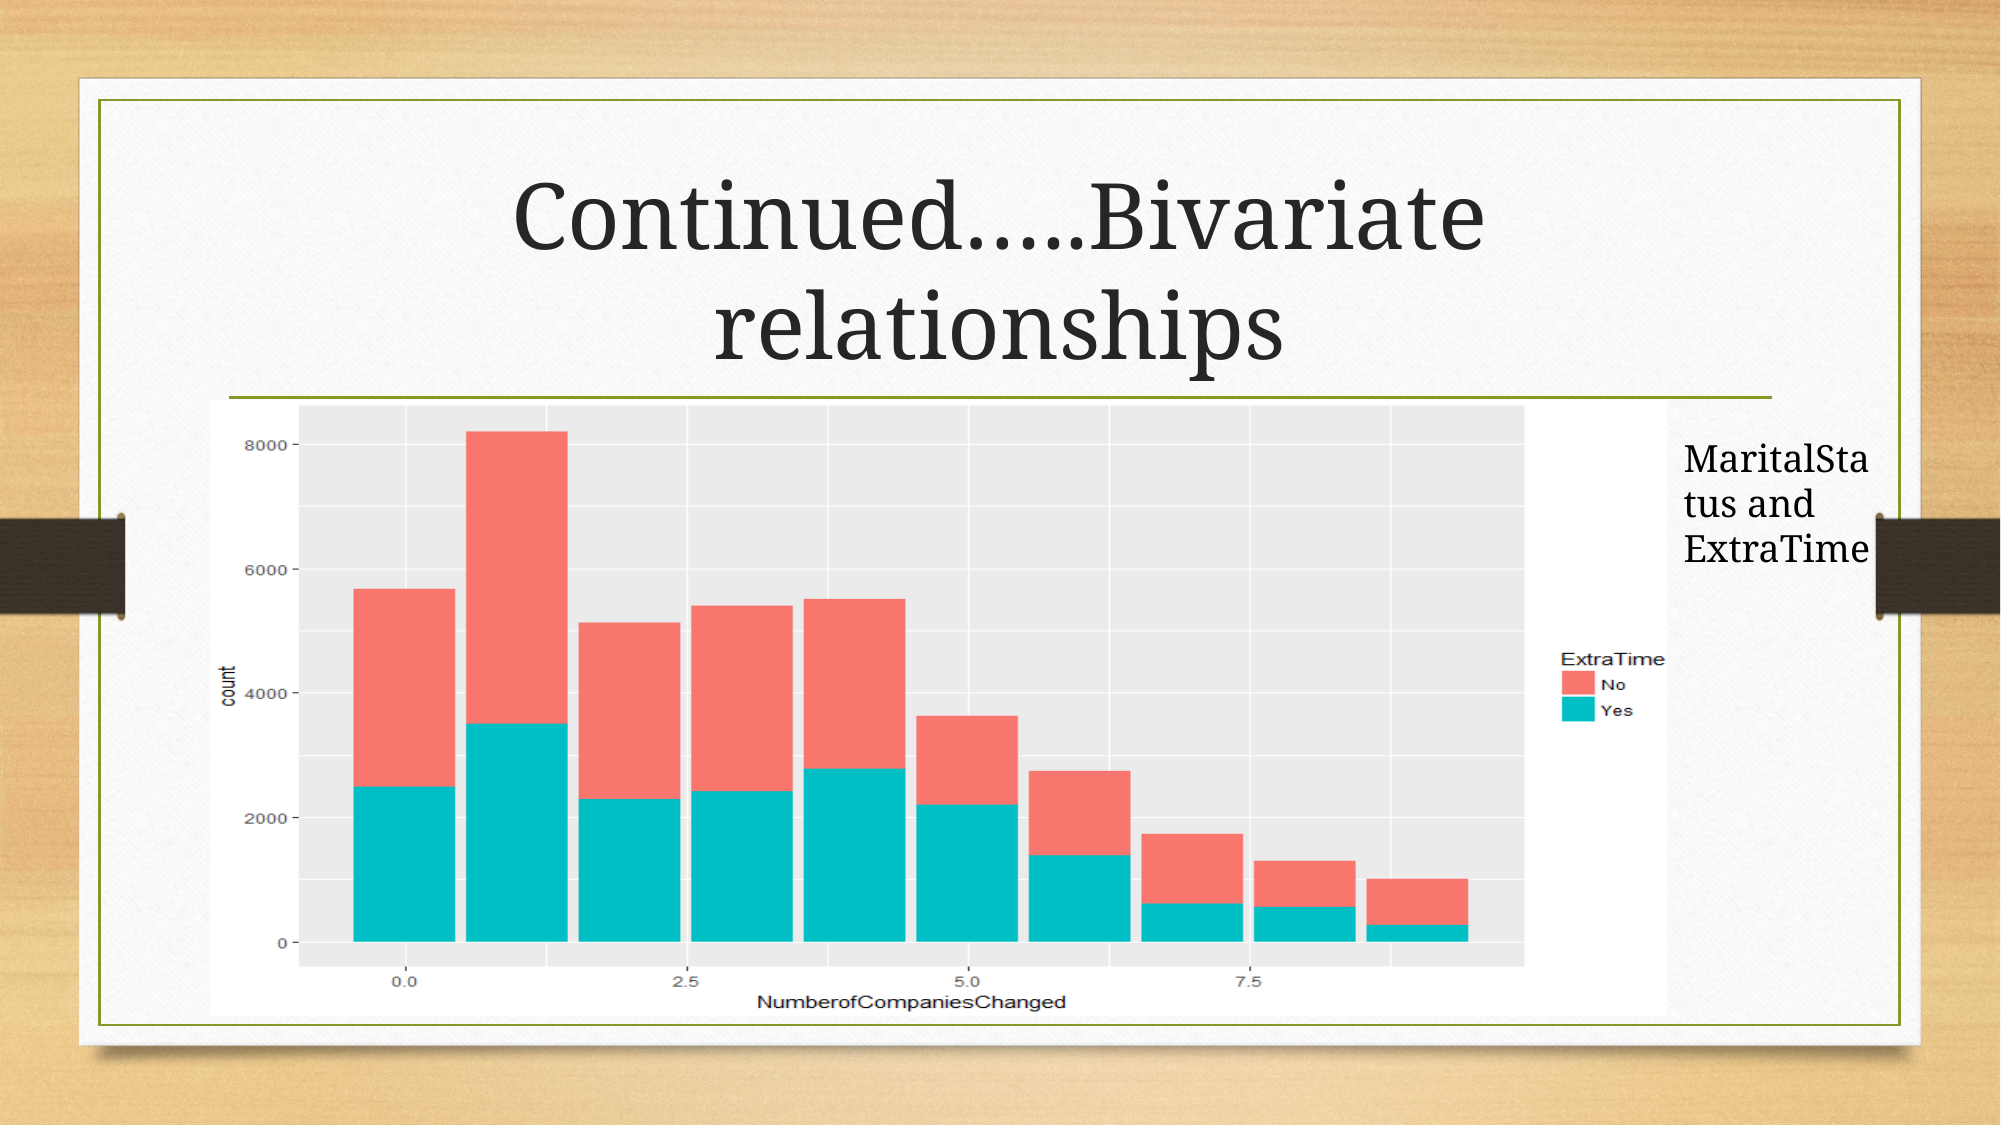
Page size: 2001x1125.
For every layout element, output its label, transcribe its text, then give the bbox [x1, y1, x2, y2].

title Continued…..Bivariate relationships [212, 161, 1788, 375]
text_box MaritalStatus and ExtraTime [1668, 427, 1893, 578]
picture [0, 0, 2001, 1125]
